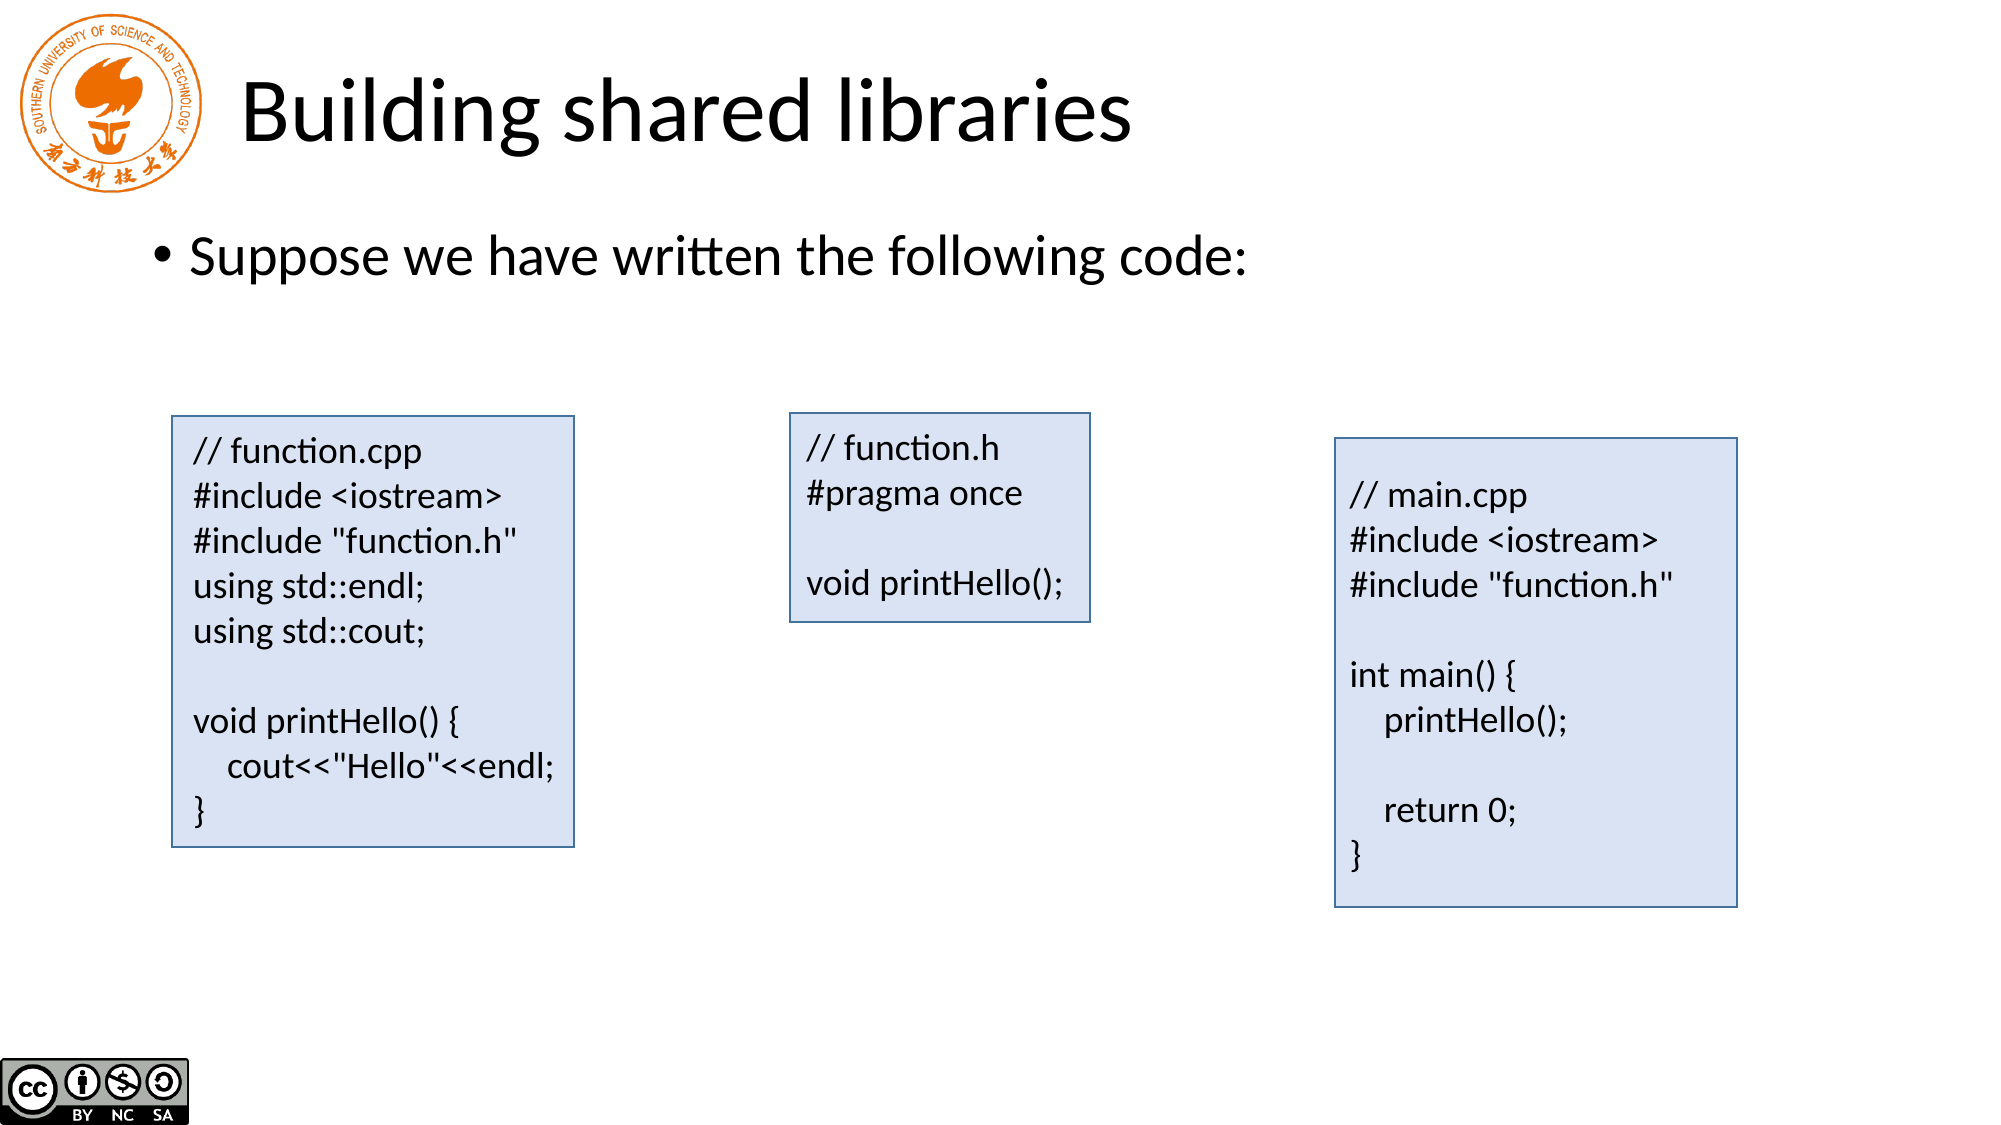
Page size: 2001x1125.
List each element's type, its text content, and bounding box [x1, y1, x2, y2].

text_box // function.h #pragma once void printHello(); [791, 415, 1121, 611]
picture [18, 11, 202, 194]
text_box // main.cpp #include <iostream> #include "function.h" int main() { printHello(); return 0; } [1334, 437, 1738, 908]
title Building shared libraries [225, 43, 1951, 181]
list Suppose we have written the following code: [137, 217, 1951, 1014]
text_box // function.cpp #include <iostream> #include "function.h" using std::endl; using std::cout; void printHello() { cout<<"Hello"<<endl; } [178, 418, 622, 838]
picture [0, 1058, 189, 1125]
